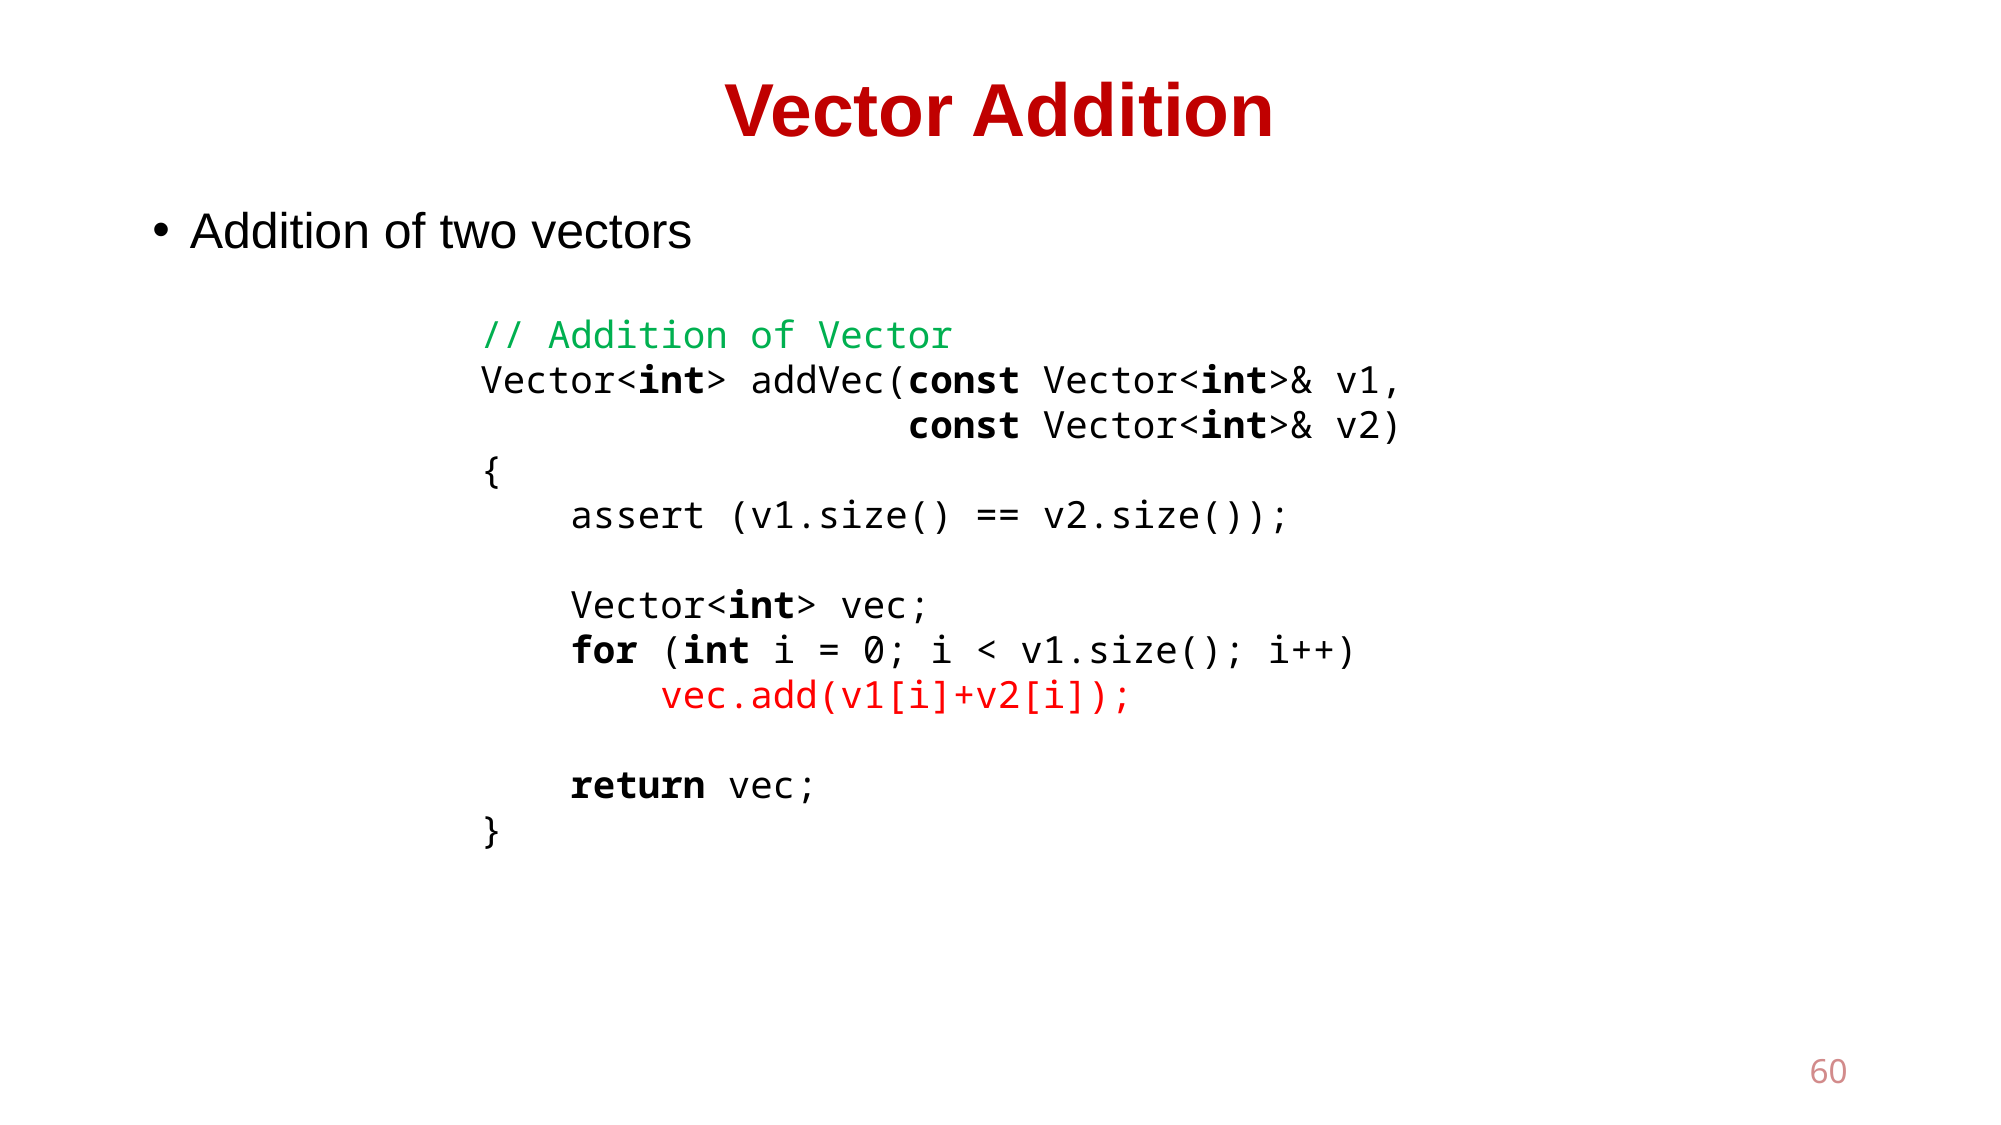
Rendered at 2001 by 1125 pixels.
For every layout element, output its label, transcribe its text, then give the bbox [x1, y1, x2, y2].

text_box // Addition of Vector Vector<int> addVec(const Vector<int>& v1, const Vector<int>& v2) { assert (v1.size() == v2.size()); Vector<int> vec; for (int i = 0; i < v1.size(); i++) vec.add(v1[i]+v2[i]); return vec; } [465, 304, 1707, 859]
slide_number 60 [1412, 1042, 1863, 1103]
title Vector Addition [137, 59, 1863, 166]
list Addition of two vectors [137, 197, 1863, 1025]
